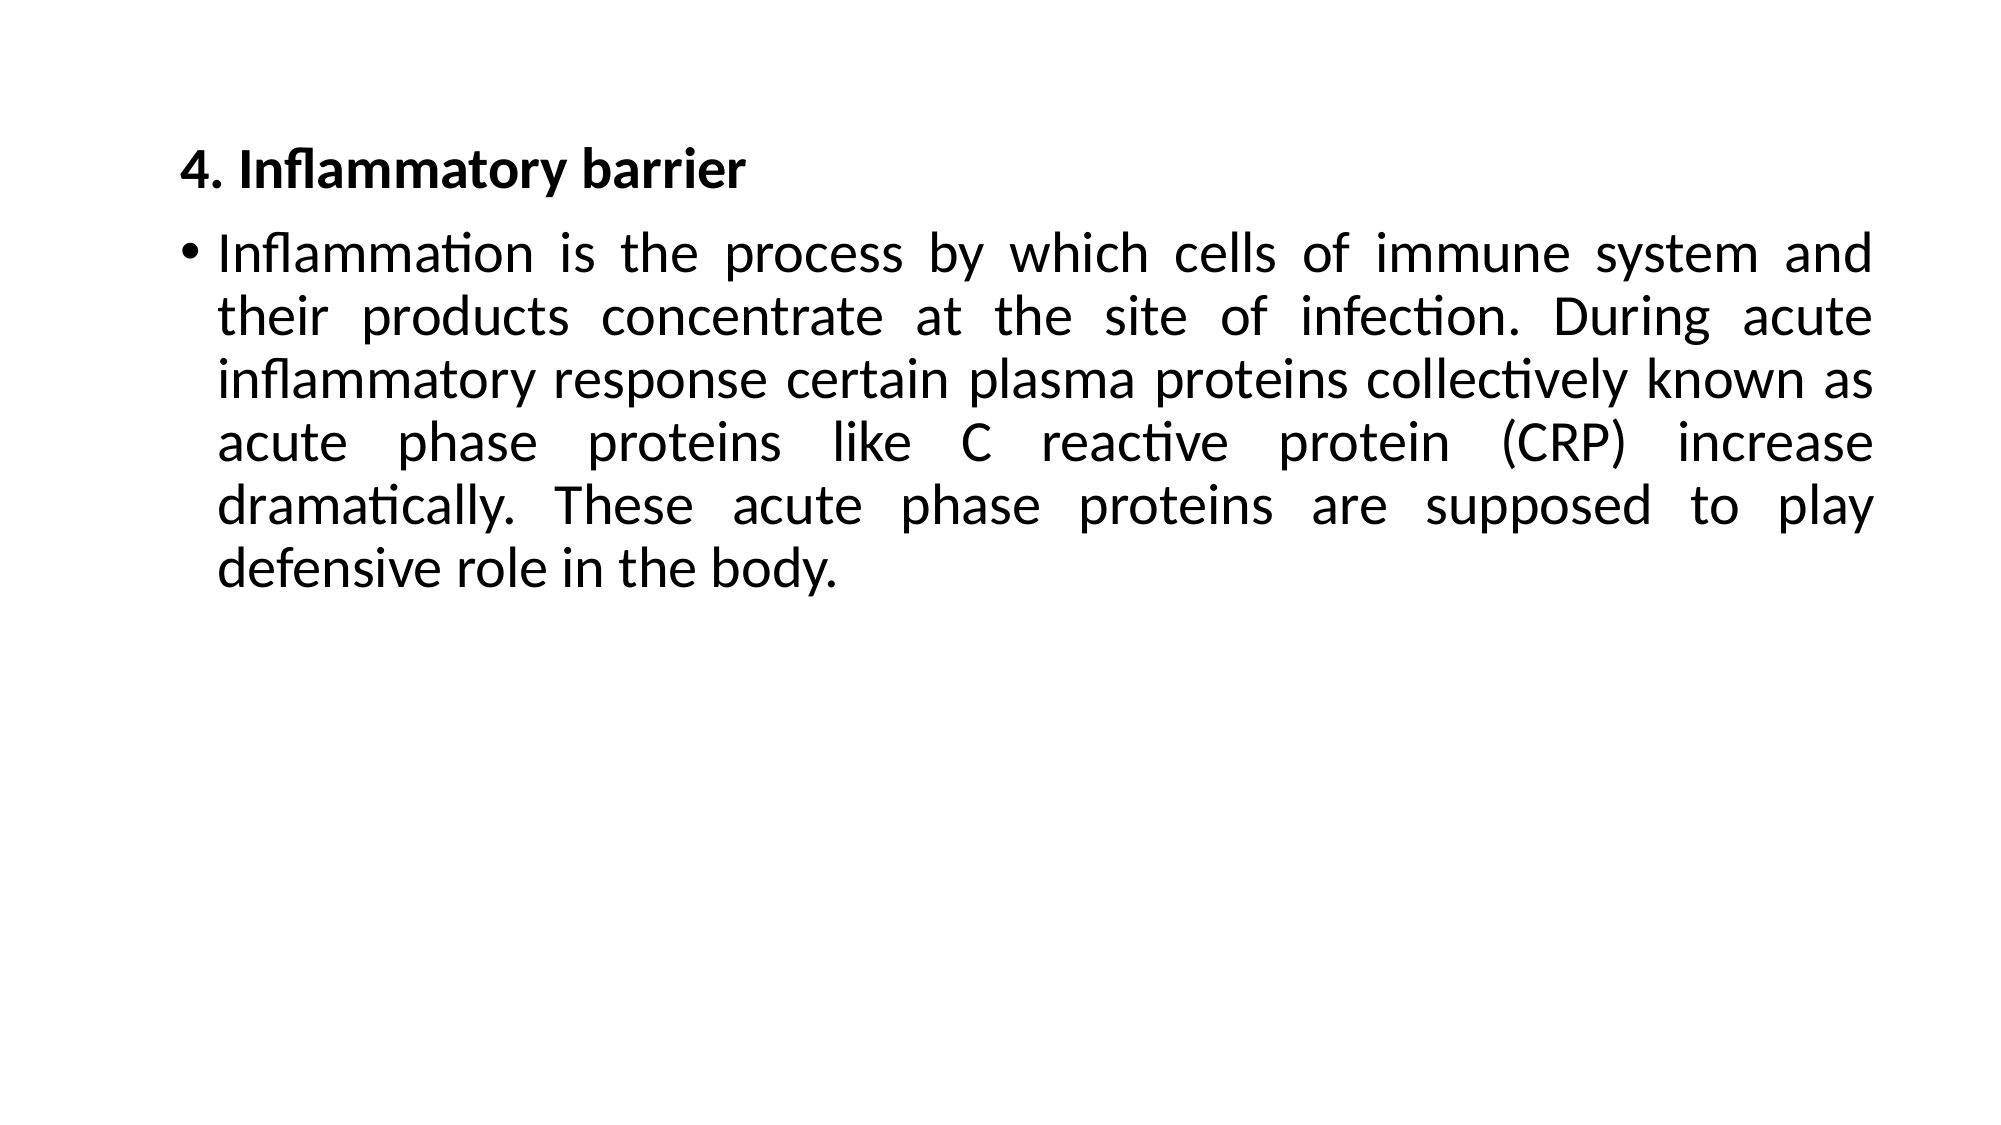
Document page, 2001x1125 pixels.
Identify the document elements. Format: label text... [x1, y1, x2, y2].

list 4. Inflammatory barrier Inflammation is the process by which cells of immune system and their products concentrate at the site of infection. During acute inflammatory response certain plasma proteins collectively known as acute phase proteins like C reactive protein (CRP) increase dramatically. These acute phase proteins are supposed to play defensive role in the body. [164, 131, 1890, 845]
